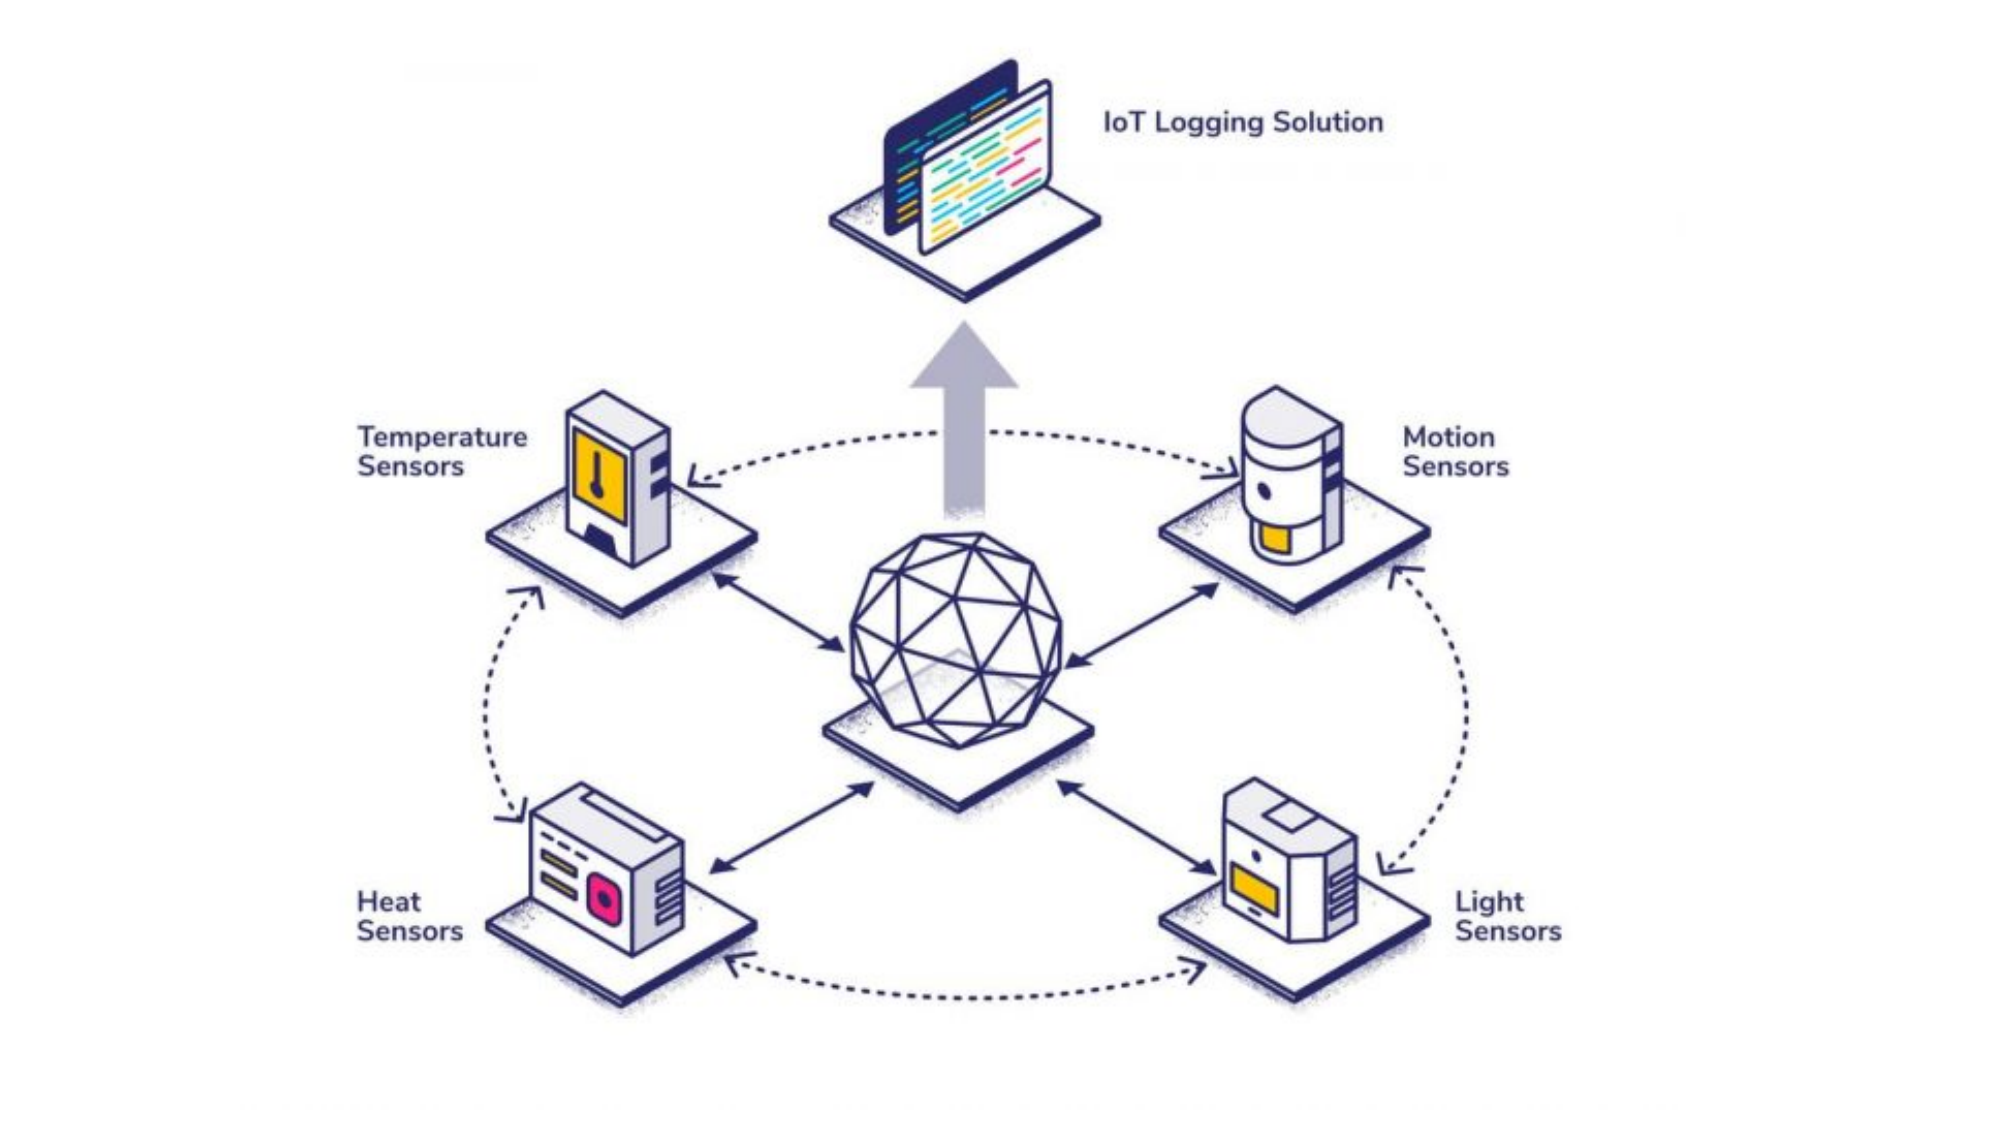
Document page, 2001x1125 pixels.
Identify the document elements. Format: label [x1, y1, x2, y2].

list [240, 15, 1686, 1110]
